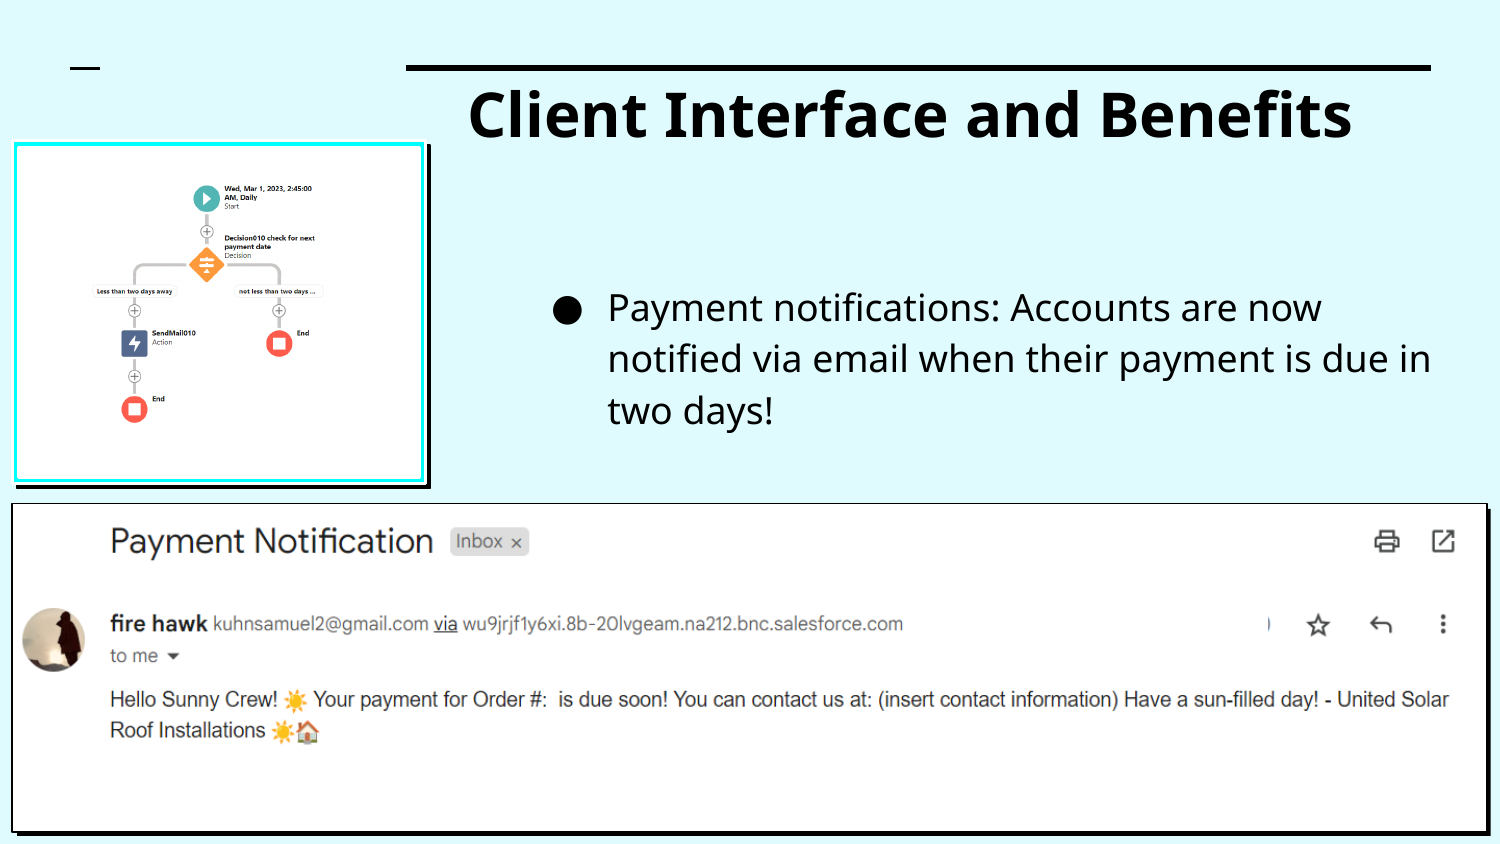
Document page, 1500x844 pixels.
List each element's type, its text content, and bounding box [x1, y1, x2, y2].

list Payment notifications: Accounts are now notified via email when their payment is due in two days! [517, 261, 1452, 469]
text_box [12, 503, 1492, 837]
title Client Interface and Benefits [452, 60, 1490, 165]
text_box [12, 140, 431, 489]
